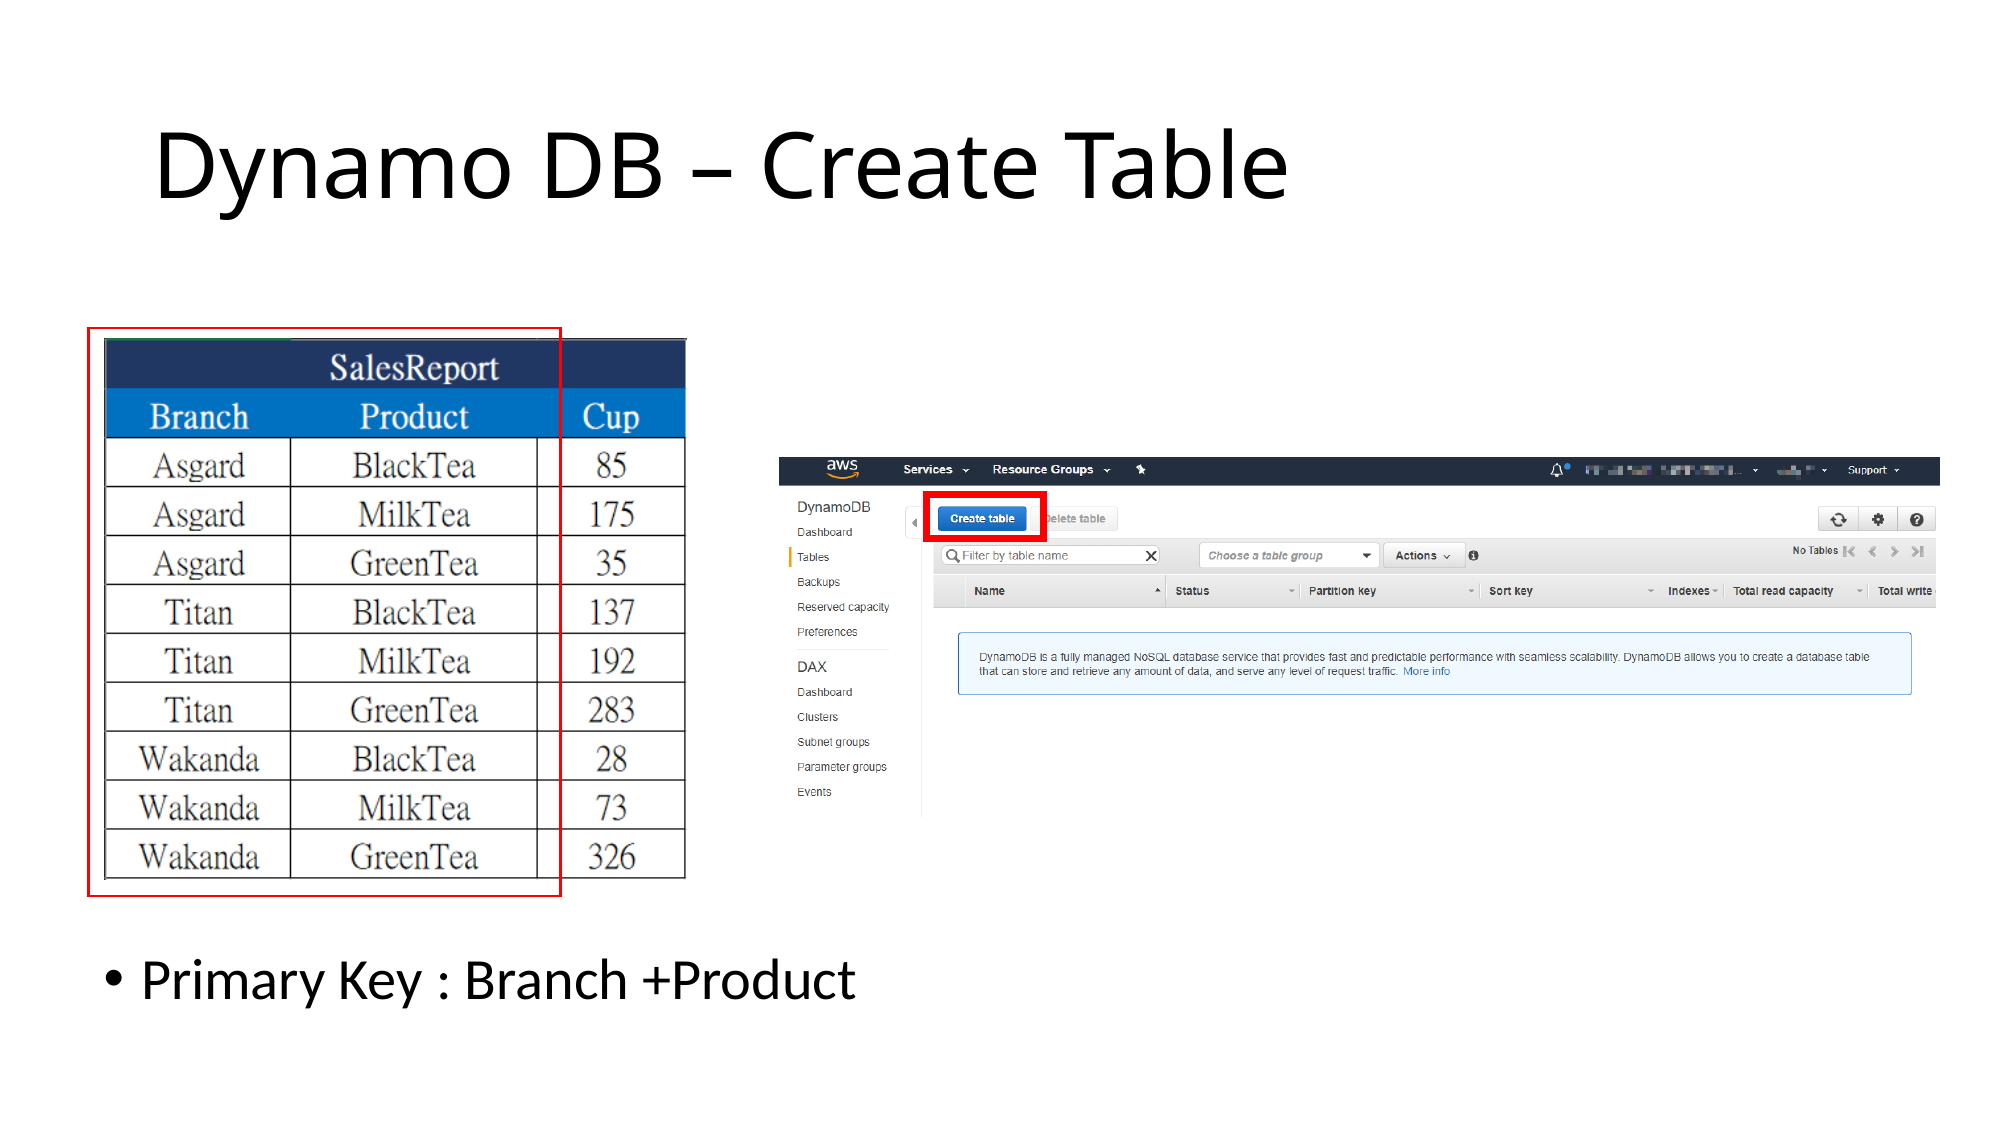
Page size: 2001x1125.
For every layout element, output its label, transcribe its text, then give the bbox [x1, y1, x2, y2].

picture [104, 338, 687, 880]
list Primary Key : Branch +Product [88, 941, 1275, 1045]
text_box [87, 327, 562, 897]
picture [779, 457, 1940, 817]
title Dynamo DB – Create Table [137, 59, 1863, 278]
